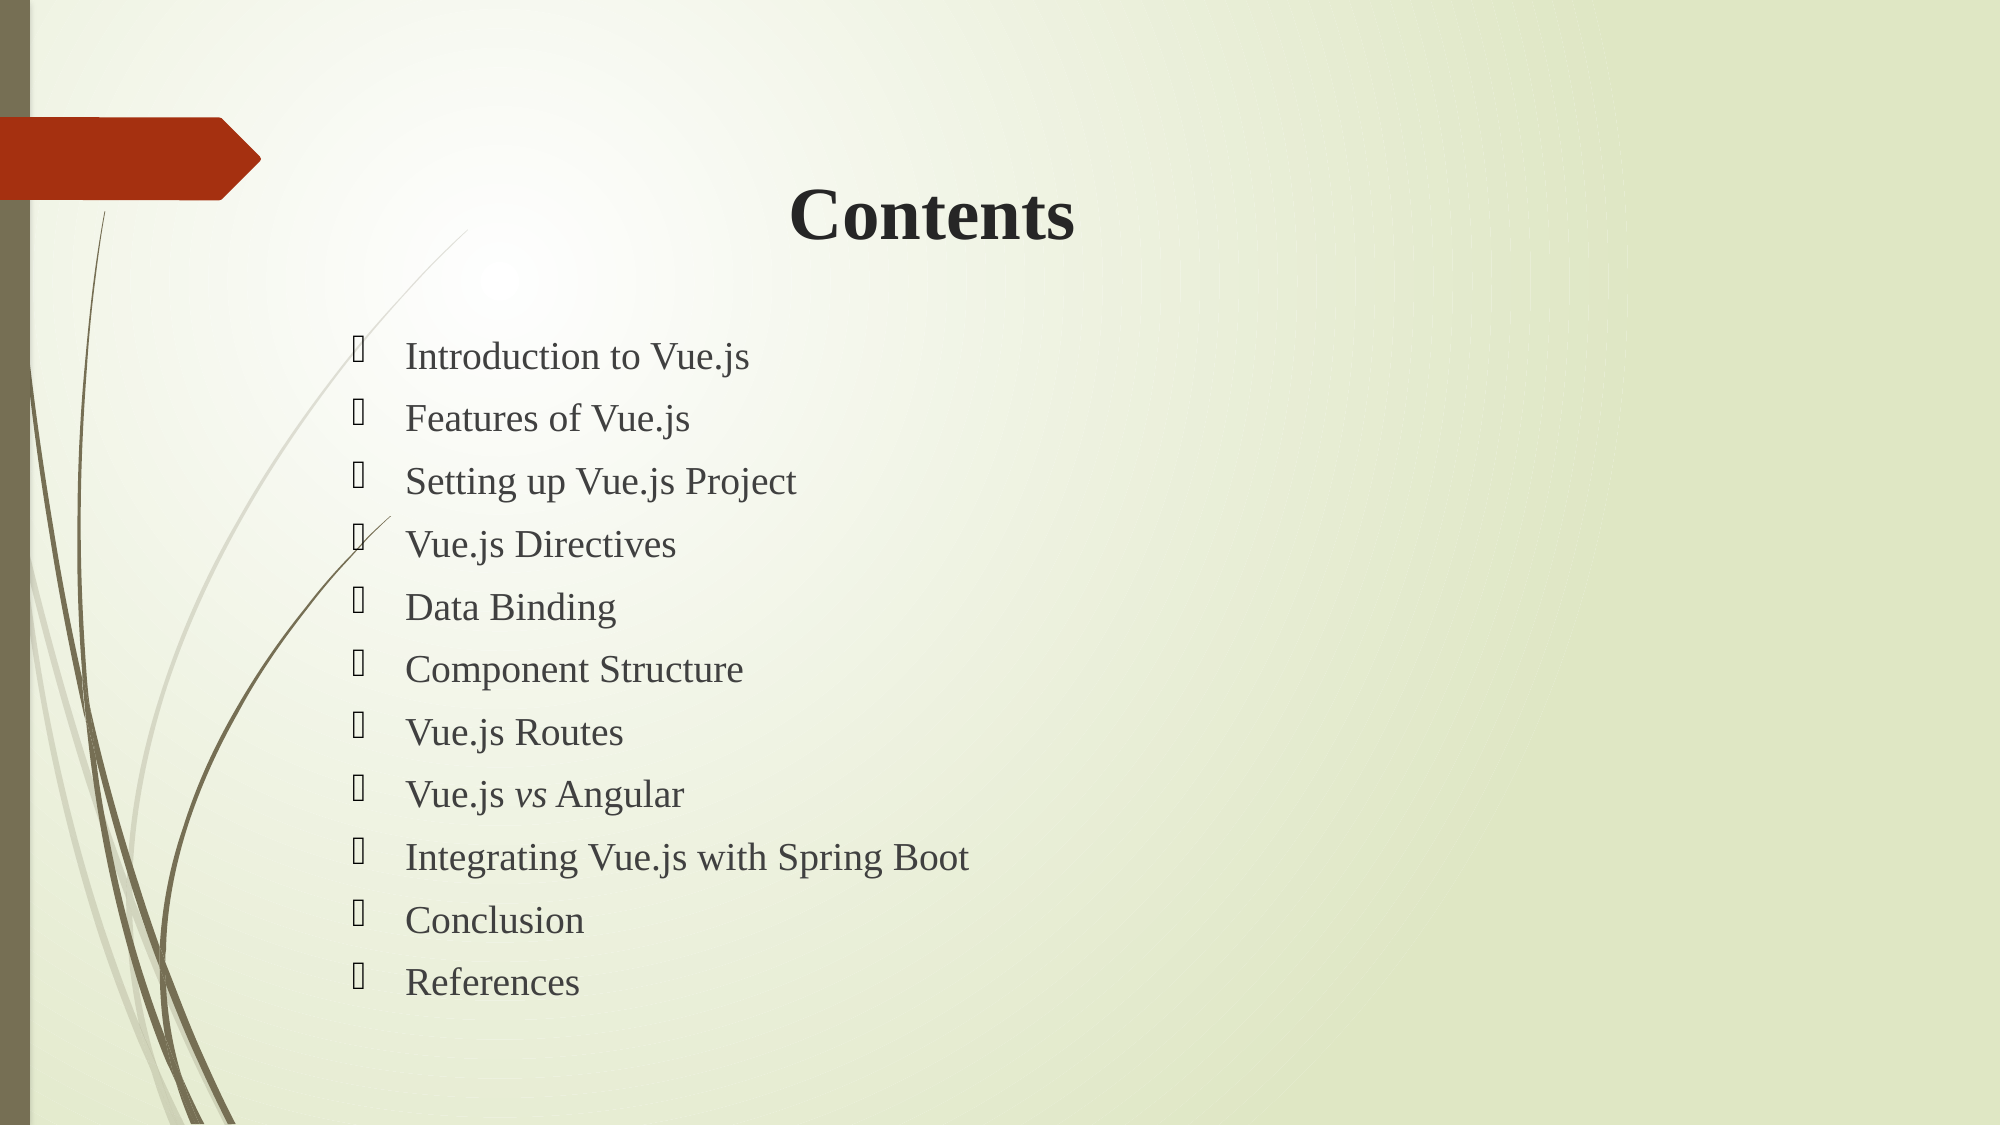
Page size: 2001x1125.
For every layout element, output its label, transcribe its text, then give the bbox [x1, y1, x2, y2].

list Introduction to Vue.js Features of Vue.js Setting up Vue.js Project Vue.js Directives Data Binding Component Structure Vue.js Routes Vue.js vs Angular Integrating Vue.js with Spring Boot Conclusion References [336, 322, 1878, 1013]
title Contents [201, 112, 1663, 323]
